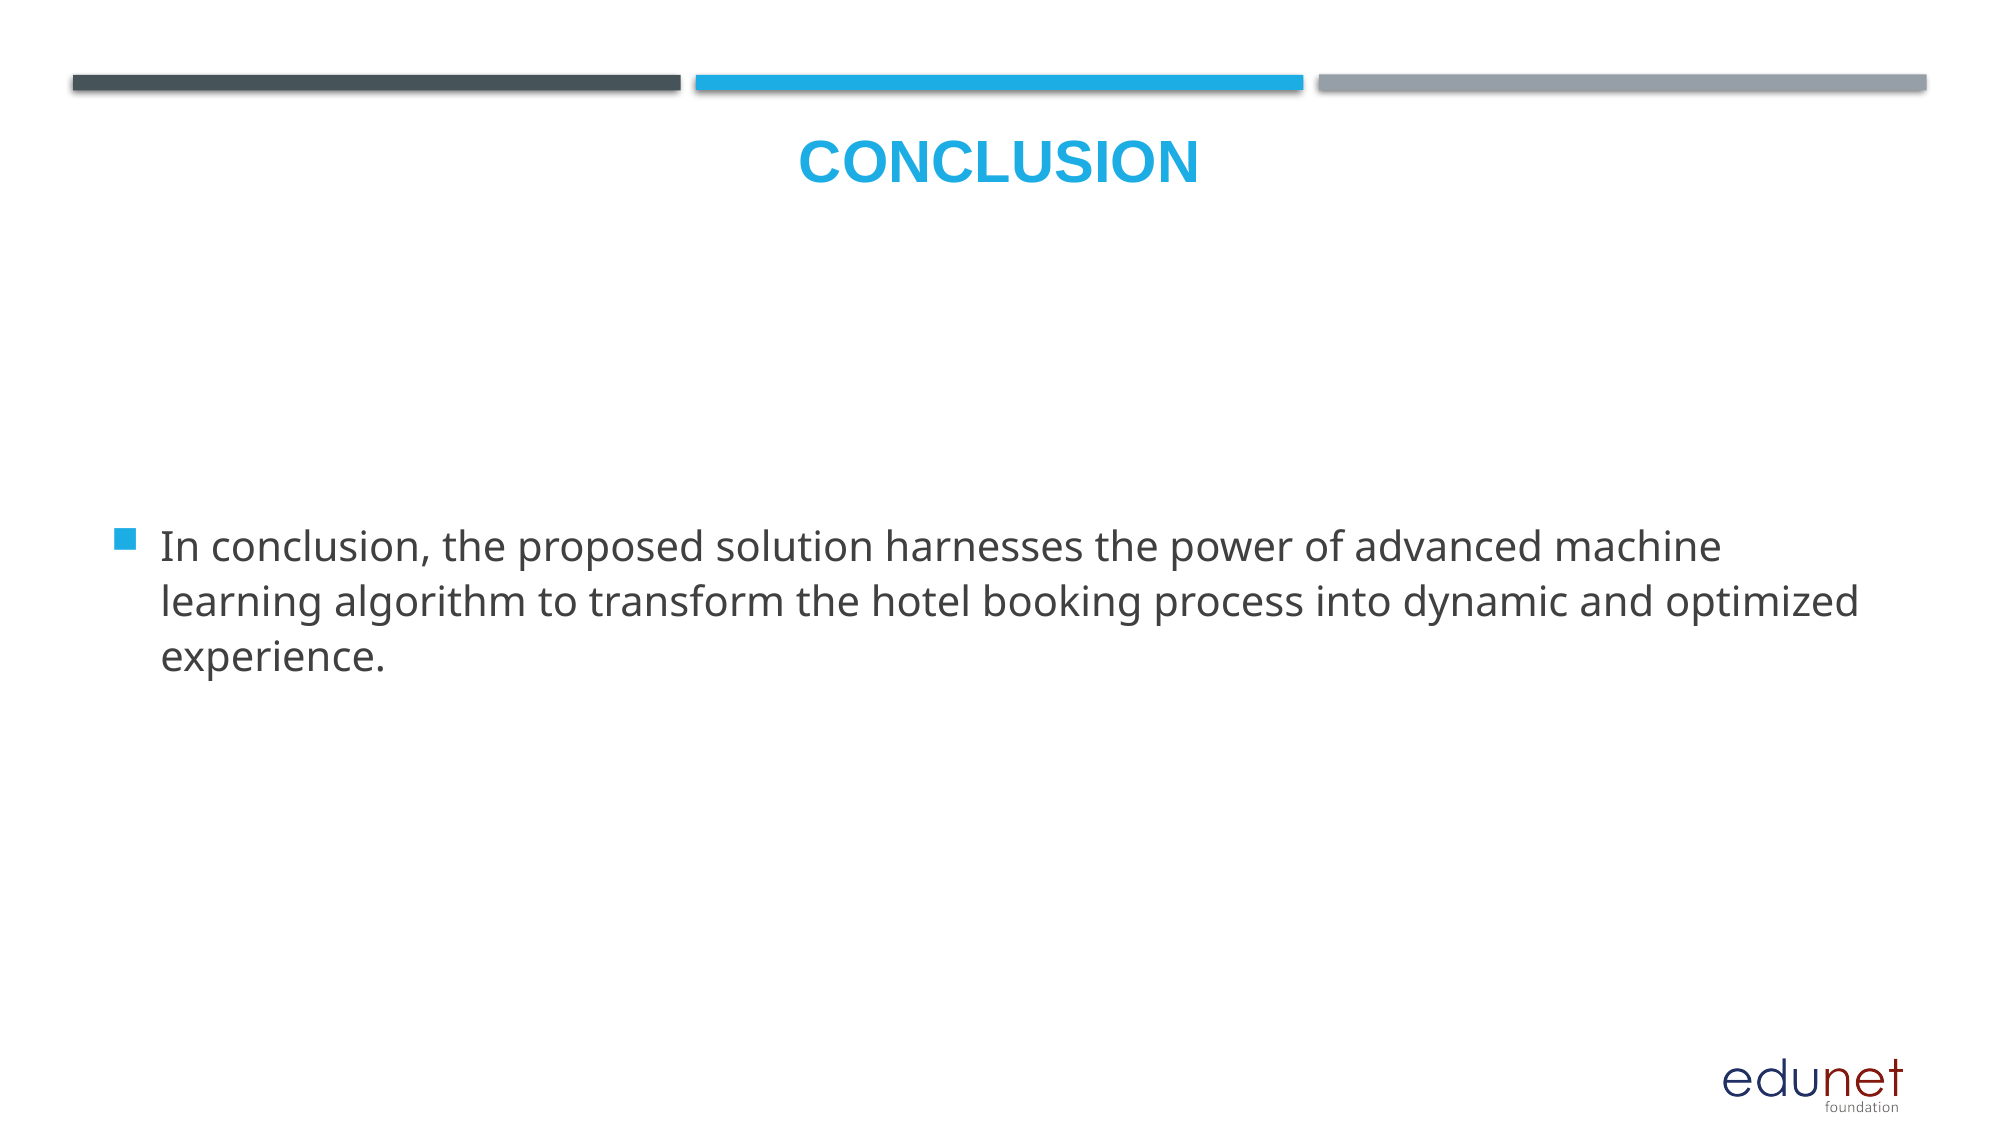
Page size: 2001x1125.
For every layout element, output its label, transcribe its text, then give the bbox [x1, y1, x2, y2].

title Conclusion [95, 115, 1905, 203]
picture [1719, 1056, 1905, 1116]
list In conclusion, the proposed solution harnesses the power of advanced machine learning algorithm to transform the hotel booking process into dynamic and optimized experience. [95, 213, 1905, 981]
